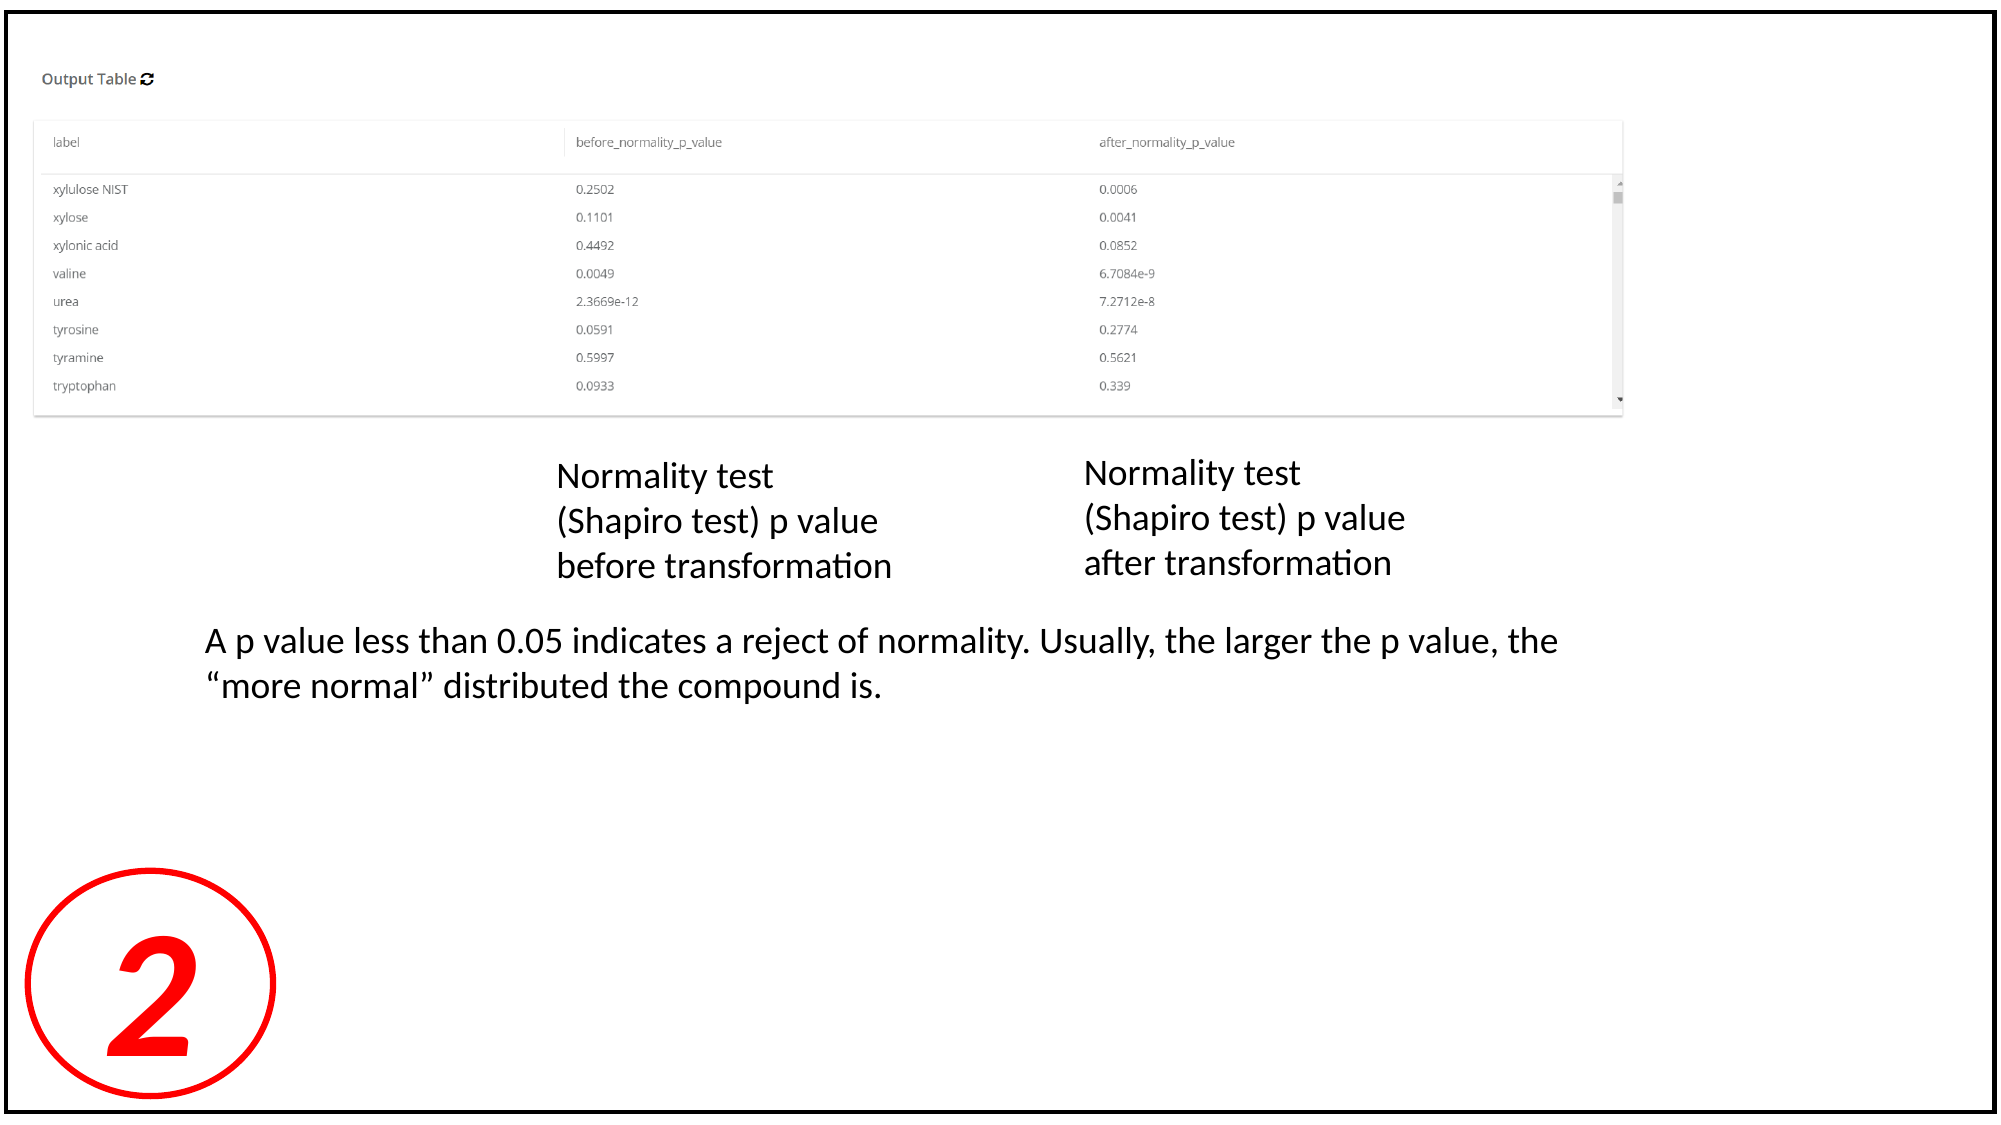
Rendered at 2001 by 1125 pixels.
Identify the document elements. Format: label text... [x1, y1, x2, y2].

text_box [5, 11, 1996, 1113]
text_box Normality test (Shapiro test) p value after transformation [1068, 440, 1443, 591]
picture [27, 55, 1634, 425]
text_box A p value less than 0.05 indicates a reject of normality. Usually, the larger the p value, the “more normal” distributed the compound is. [190, 608, 1674, 714]
text_box Normality test (Shapiro test) p value before transformation [541, 443, 916, 593]
